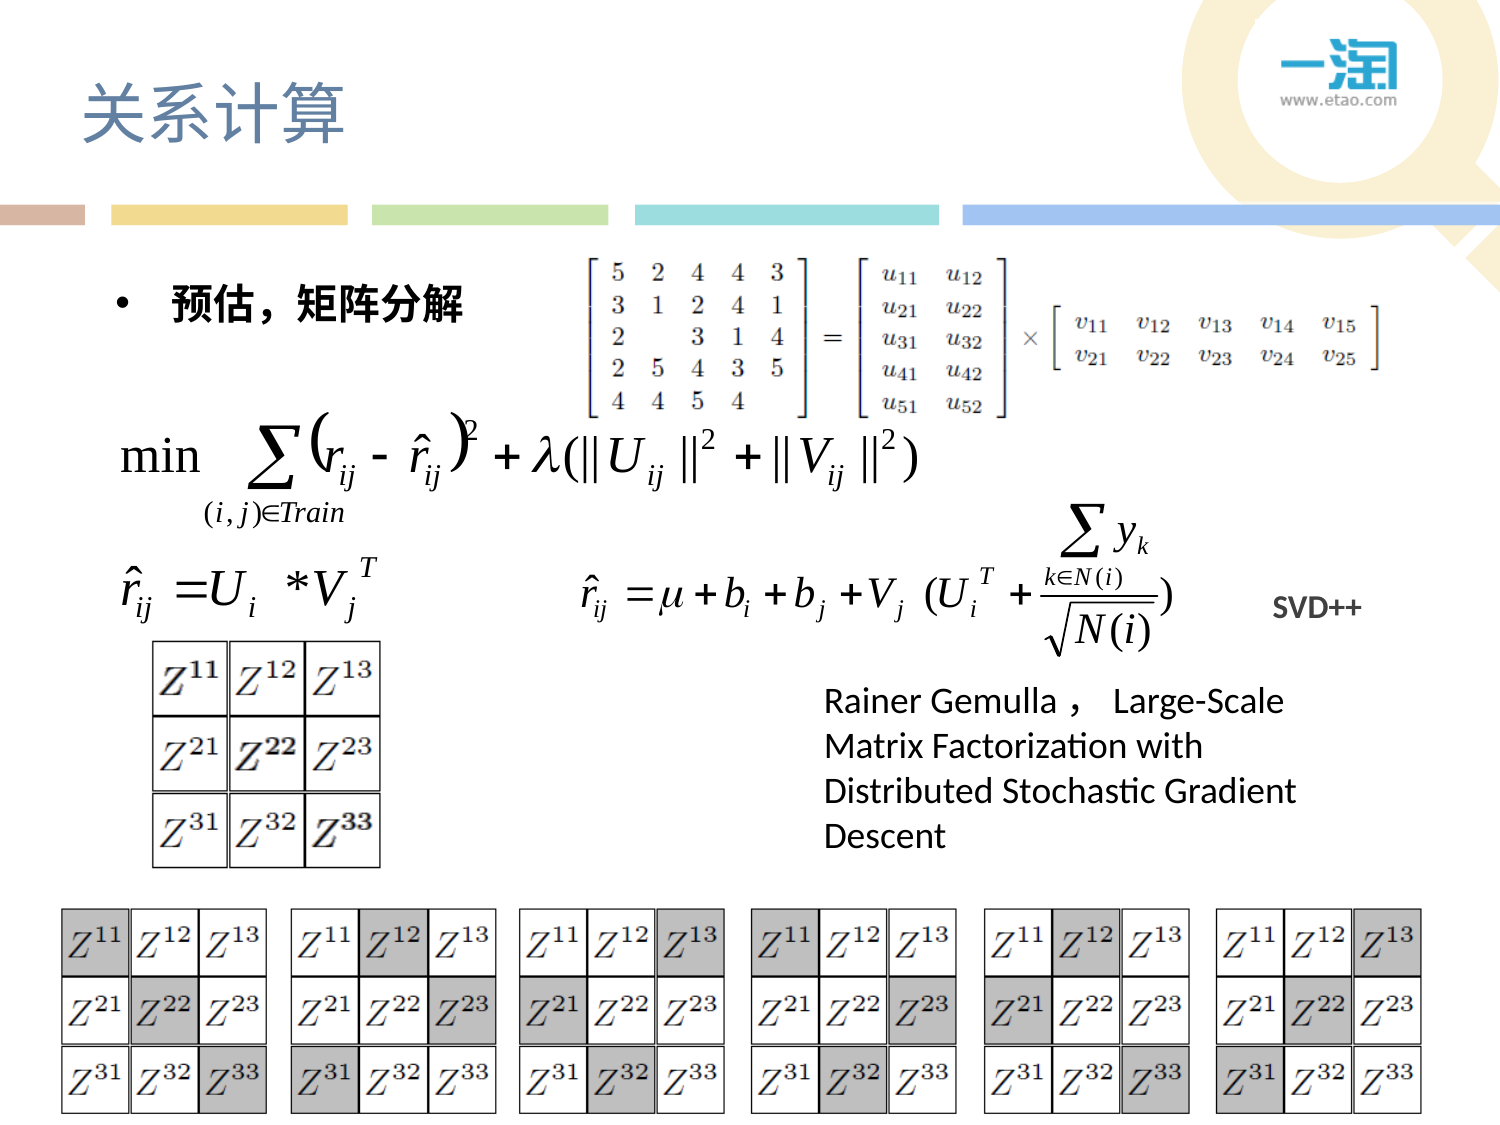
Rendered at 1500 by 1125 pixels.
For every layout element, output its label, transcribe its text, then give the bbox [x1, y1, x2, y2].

picture [135, 633, 394, 872]
list 预估，矩阵分解 [100, 219, 1400, 903]
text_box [573, 497, 1181, 666]
text_box Rainer Gemulla，Large-Scale Matrix Factorization with Distributed Stochastic Gradient Descent [808, 668, 1382, 903]
picture [52, 904, 1424, 1121]
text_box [111, 407, 927, 634]
picture [1255, 19, 1422, 127]
title 关系计算 [64, 54, 1288, 169]
text_box SVD++ [1257, 577, 1400, 633]
picture [560, 243, 1406, 428]
